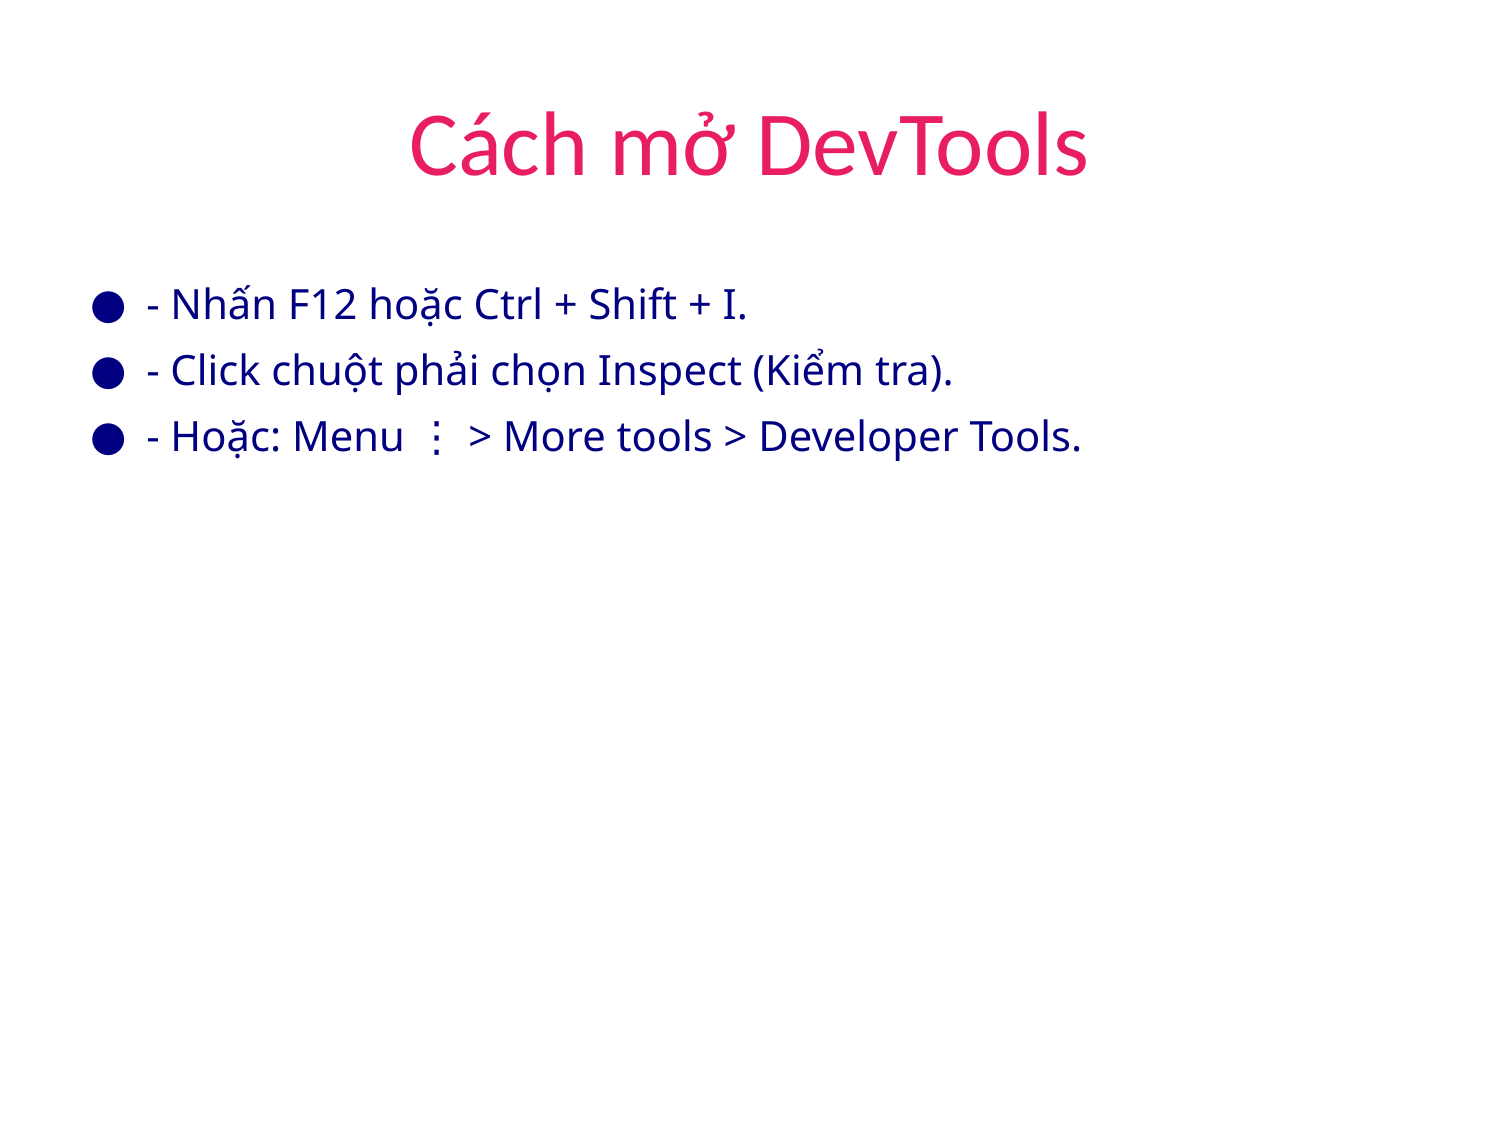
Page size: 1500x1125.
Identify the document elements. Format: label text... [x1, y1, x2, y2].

list - Nhấn F12 hoặc Ctrl + Shift + I. - Click chuột phải chọn Inspect (Kiểm tra). - Hoặc: Menu ⋮ > More tools > Developer Tools. [75, 262, 1425, 1005]
title Cách mở DevTools [75, 45, 1425, 233]
